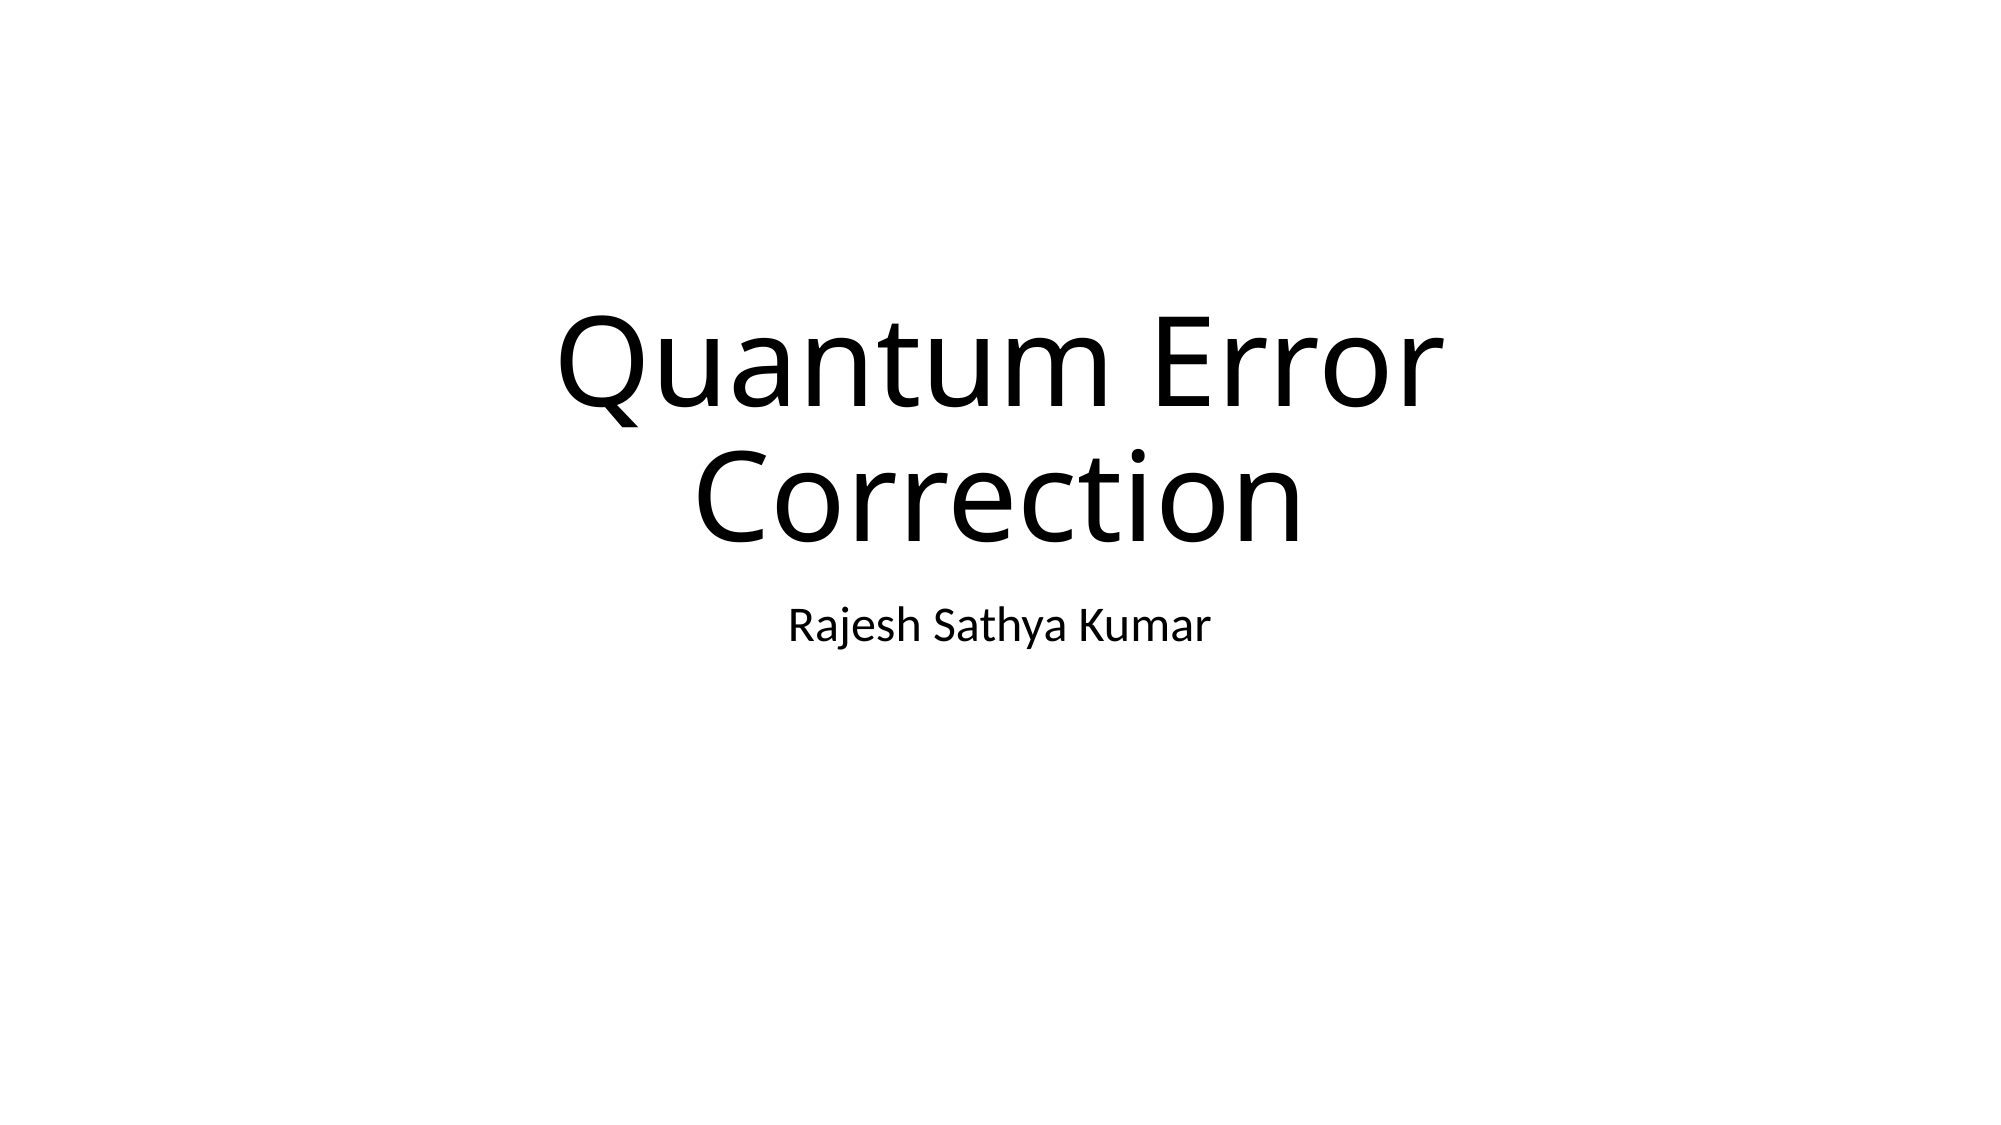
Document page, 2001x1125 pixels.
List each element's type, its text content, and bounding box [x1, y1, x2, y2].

subtitle Rajesh Sathya Kumar [249, 590, 1750, 863]
title Quantum Error Correction [249, 184, 1750, 576]
